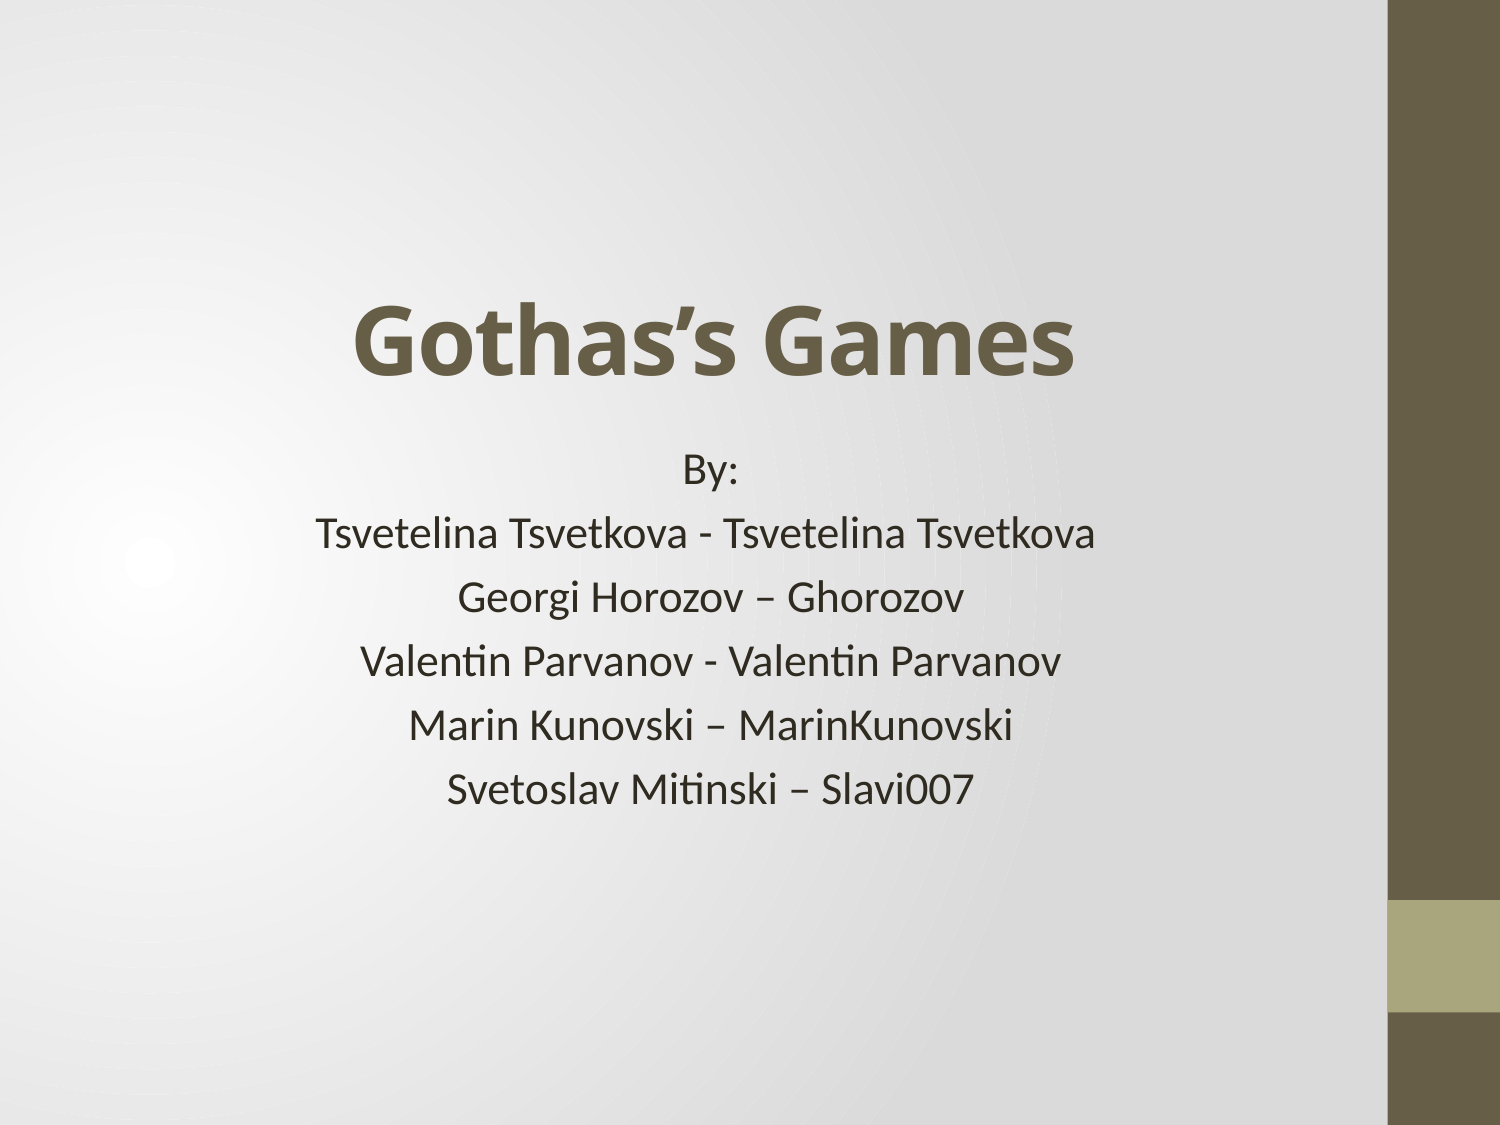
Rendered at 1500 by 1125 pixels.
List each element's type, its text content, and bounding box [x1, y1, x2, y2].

list By: Tsvetelina Tsvetkova - Tsvetelina Tsvetkova Georgi Horozov – Ghorozov Valentin Parvanov - Valentin Parvanov Marin Kunovski – MarinKunovski Svetoslav Mitinski – Slavi007 [76, 431, 1327, 925]
title Gothas’s Games [88, 243, 1339, 431]
